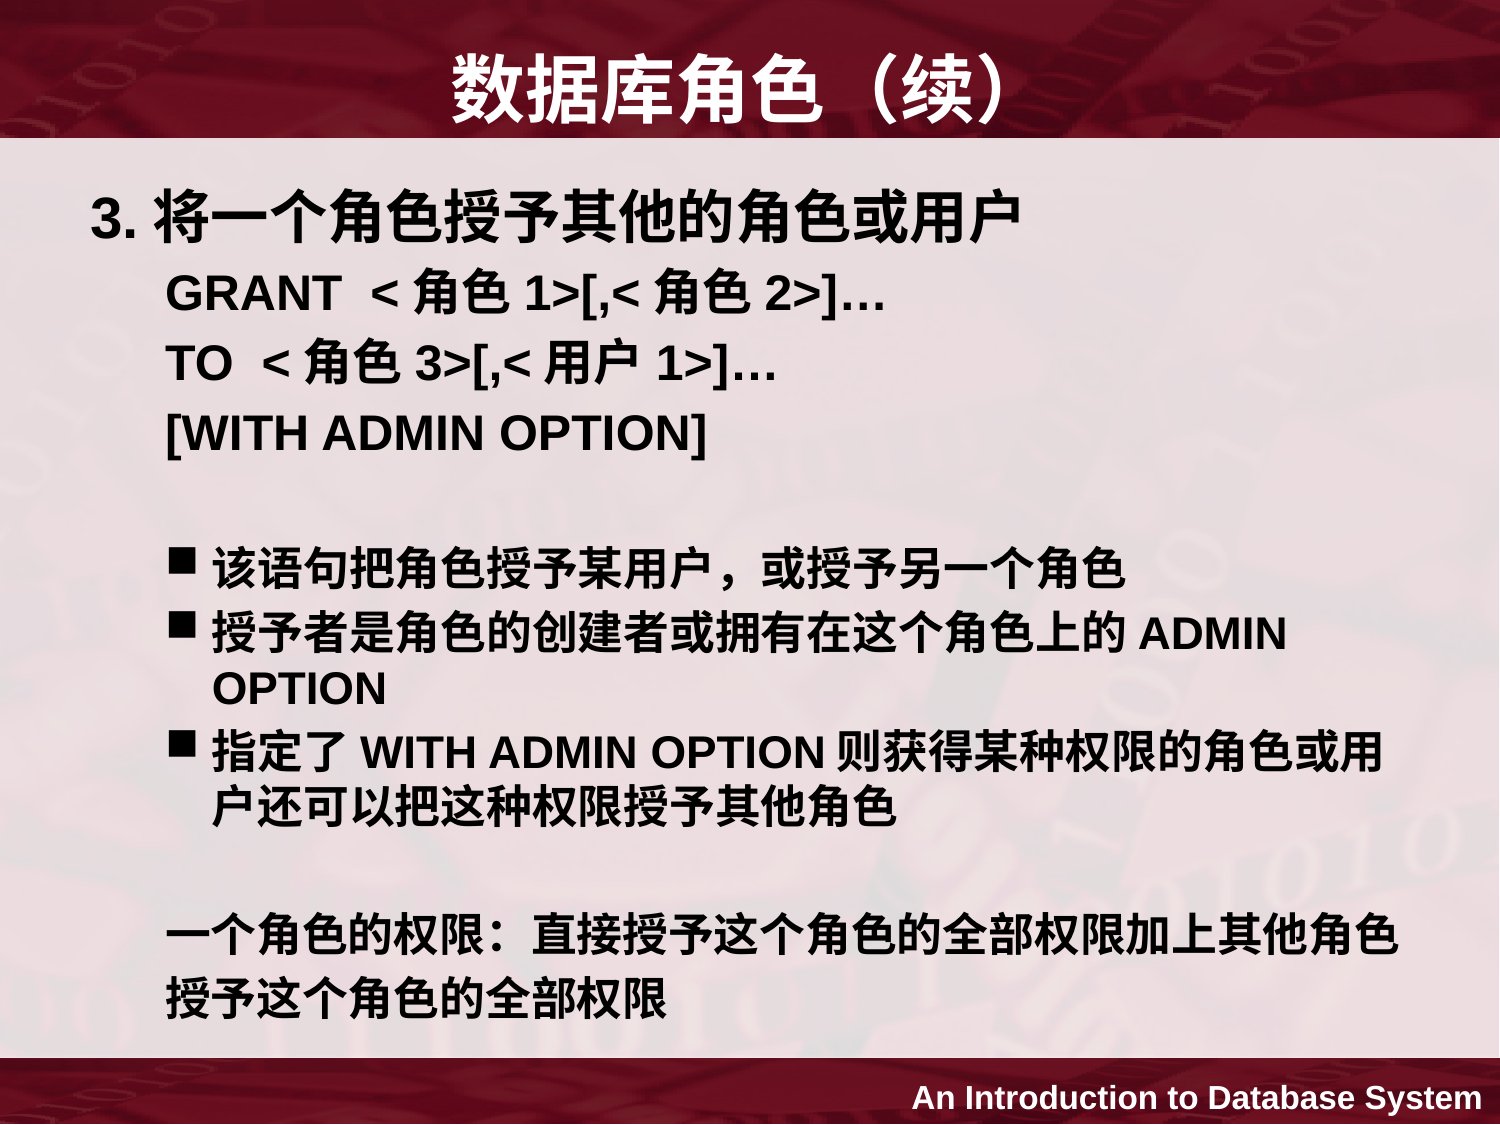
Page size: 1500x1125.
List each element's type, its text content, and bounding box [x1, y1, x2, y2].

title 数据库角色（续） [74, 0, 1426, 172]
picture [0, 0, 1500, 1124]
list 3.将一个角色授予其他的角色或用户 GRANT <角色1>[,<角色2>]… TO <角色3>[,<用户1>]… [WITH ADMIN OPTION] 该语句把角色授予某用户，或授予另一个角色 授予者是角色的创建者或拥有在这个角色上的ADMIN OPTION 指定了WITH ADMIN OPTION则获得某种权限的角色或用户还可以把这种权限授予其他角色 一个角色的权限：直接授予这个角色的全部权限加上其他角色 授予这个角色的全部权限 [74, 172, 1426, 1024]
text_box [856, 1046, 1447, 1100]
